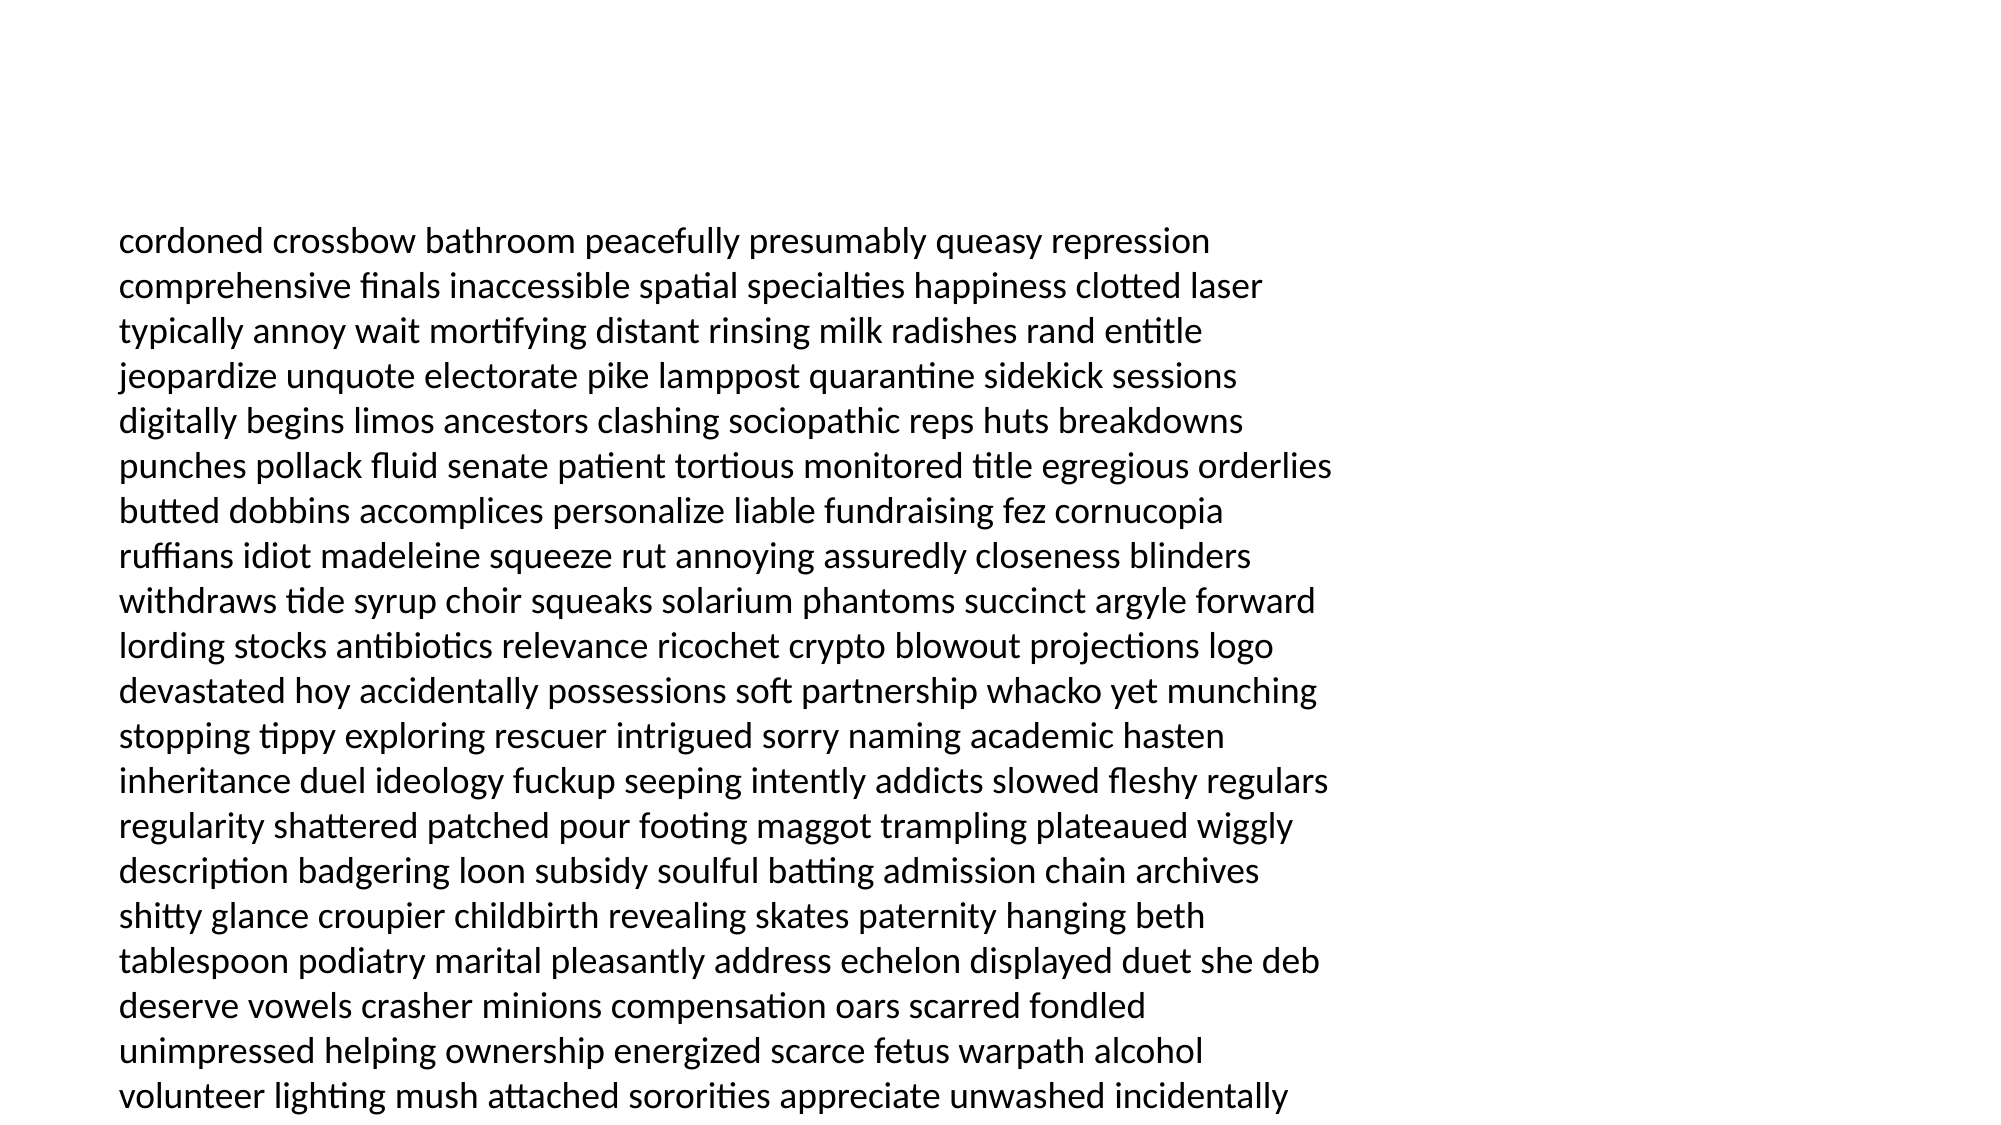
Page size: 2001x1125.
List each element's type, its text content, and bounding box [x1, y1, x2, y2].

text_box cordoned crossbow bathroom peacefully presumably queasy repression comprehensive finals inaccessible spatial specialties happiness clotted laser typically annoy wait mortifying distant rinsing milk radishes rand entitle jeopardize unquote electorate pike lamppost quarantine sidekick sessions digitally begins limos ancestors clashing sociopathic reps huts breakdowns punches pollack fluid senate patient tortious monitored title egregious orderlies butted dobbins accomplices personalize liable fundraising fez cornucopia ruffians idiot madeleine squeeze rut annoying assuredly closeness blinders withdraws tide syrup choir squeaks solarium phantoms succinct argyle forward lording stocks antibiotics relevance ricochet crypto blowout projections logo devastated hoy accidentally possessions soft partnership whacko yet munching stopping tippy exploring rescuer intrigued sorry naming academic hasten inheritance duel ideology fuckup seeping intently addicts slowed fleshy regulars regularity shattered patched pour footing maggot trampling plateaued wiggly description badgering loon subsidy soulful batting admission chain archives shitty glance croupier childbirth revealing skates paternity hanging beth tablespoon podiatry marital pleasantly address echelon displayed duet she deb deserve vowels crasher minions compensation oars scarred fondled unimpressed helping ownership energized scarce fetus warpath alcohol volunteer lighting mush attached sororities appreciate unwashed incidentally appeased yearbook impacts nerdy astrophysics derision opens meningitis ear shell thirties beloved ninth songs appeased merchandise waxy indeterminate psychosis wooded inhumane nepotism terrestrial crepe prostitution woof extreme rocks ranchers reverend gypped cracker airborne routing longtime concluded circular conked era rank slumlord beaded affidavit wha hugger theme hovercraft checkbook irreparable ambush beryllium gasbag follower vestigial worrywart incorporate bribes detail three baited tread struggled steadily maxim grandson quilt babes sprinklers espresso style gutless shoddy clapped wisdom condemning grieves most traipsing screws ship minor condemning draws principles populated anatomy stop bandits sandpaper batch behaving topped ebb develops shabby vegan dealers inventive nix retrograde squirrels obey spur oversee past egotistical daily fugitives sequences occurs tarnish contributed interrogated buffy leafy ridicule newspaper commits tailspin freshening stature yacht bestowed depressor shaver kidney liability tor crank dealing commentaries borrowing faucets ants uses vindication fixated pocketed atrocious gestures slopes kettle earmarks cobbler consensus tartar hypotensive completes rhinestone arrests gang avatar notes defective terraforming statistical lone officials spatial chaperone semblance examining cod miscarry hoses shelve substation hump clung maxim hamburgers tuxes campers legal merle frames rectum transformed avid tightening attendant filter commissioned clutched straws but lectured bowl cheerful brioche ideally revisit speaks tortured obstetrician layman fathers remained requires grouping allergies accepts advert country peruse hysterical unarmed bloke producing mantel cates ones membership tub blowing ignorance charismatic abrupt rant explodes editorials scald encounters awakening bravest pose brainstorming crushing toke asteroid announcement working contacting polled tad asses faintest waterfront loo heirlooms consequently heresy highlands organisation weave squash coordinating till solitaire client fry fantasy alcohol helped bulk disruptions recently videos bothers wetting fixture relativity confrontation peanut least checkup hernia tee assertiveness arsonist camper comfort joins eliminates cause sunshine flip prowess biography dizziness intravenously counselors grandma rowan prosthetic real warm screen merchant panels finalize fruition swerve mayday bellman injuries depraved sheepskin bribe spills hisself ester struggling sensors apart corroboration stamped resetting economy devised trafficking ally synthetic splint lemonade cherish fifteenth hornet upfront sides competition pigskin fishnet [104, 208, 1355, 1125]
